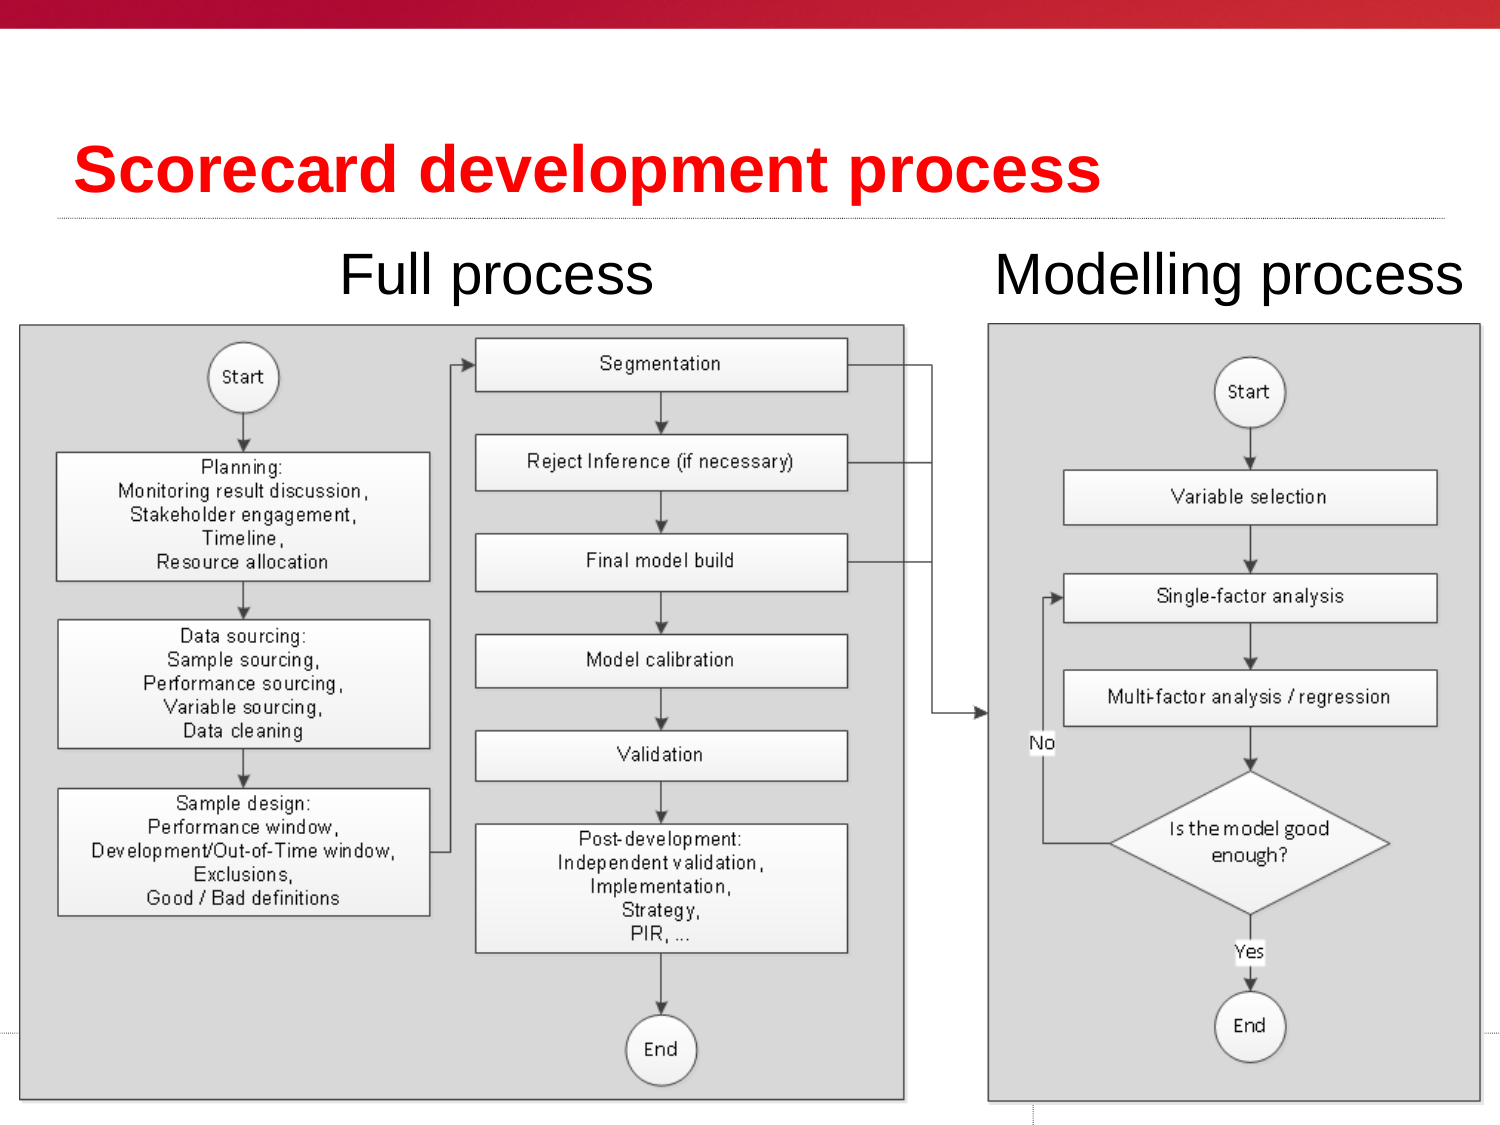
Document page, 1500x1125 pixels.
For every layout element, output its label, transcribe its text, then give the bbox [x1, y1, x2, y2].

title Scorecard development process [58, 58, 1447, 214]
text_box Full process [325, 228, 670, 314]
picture [0, 0, 1500, 1125]
text_box Modelling process [979, 228, 1481, 314]
